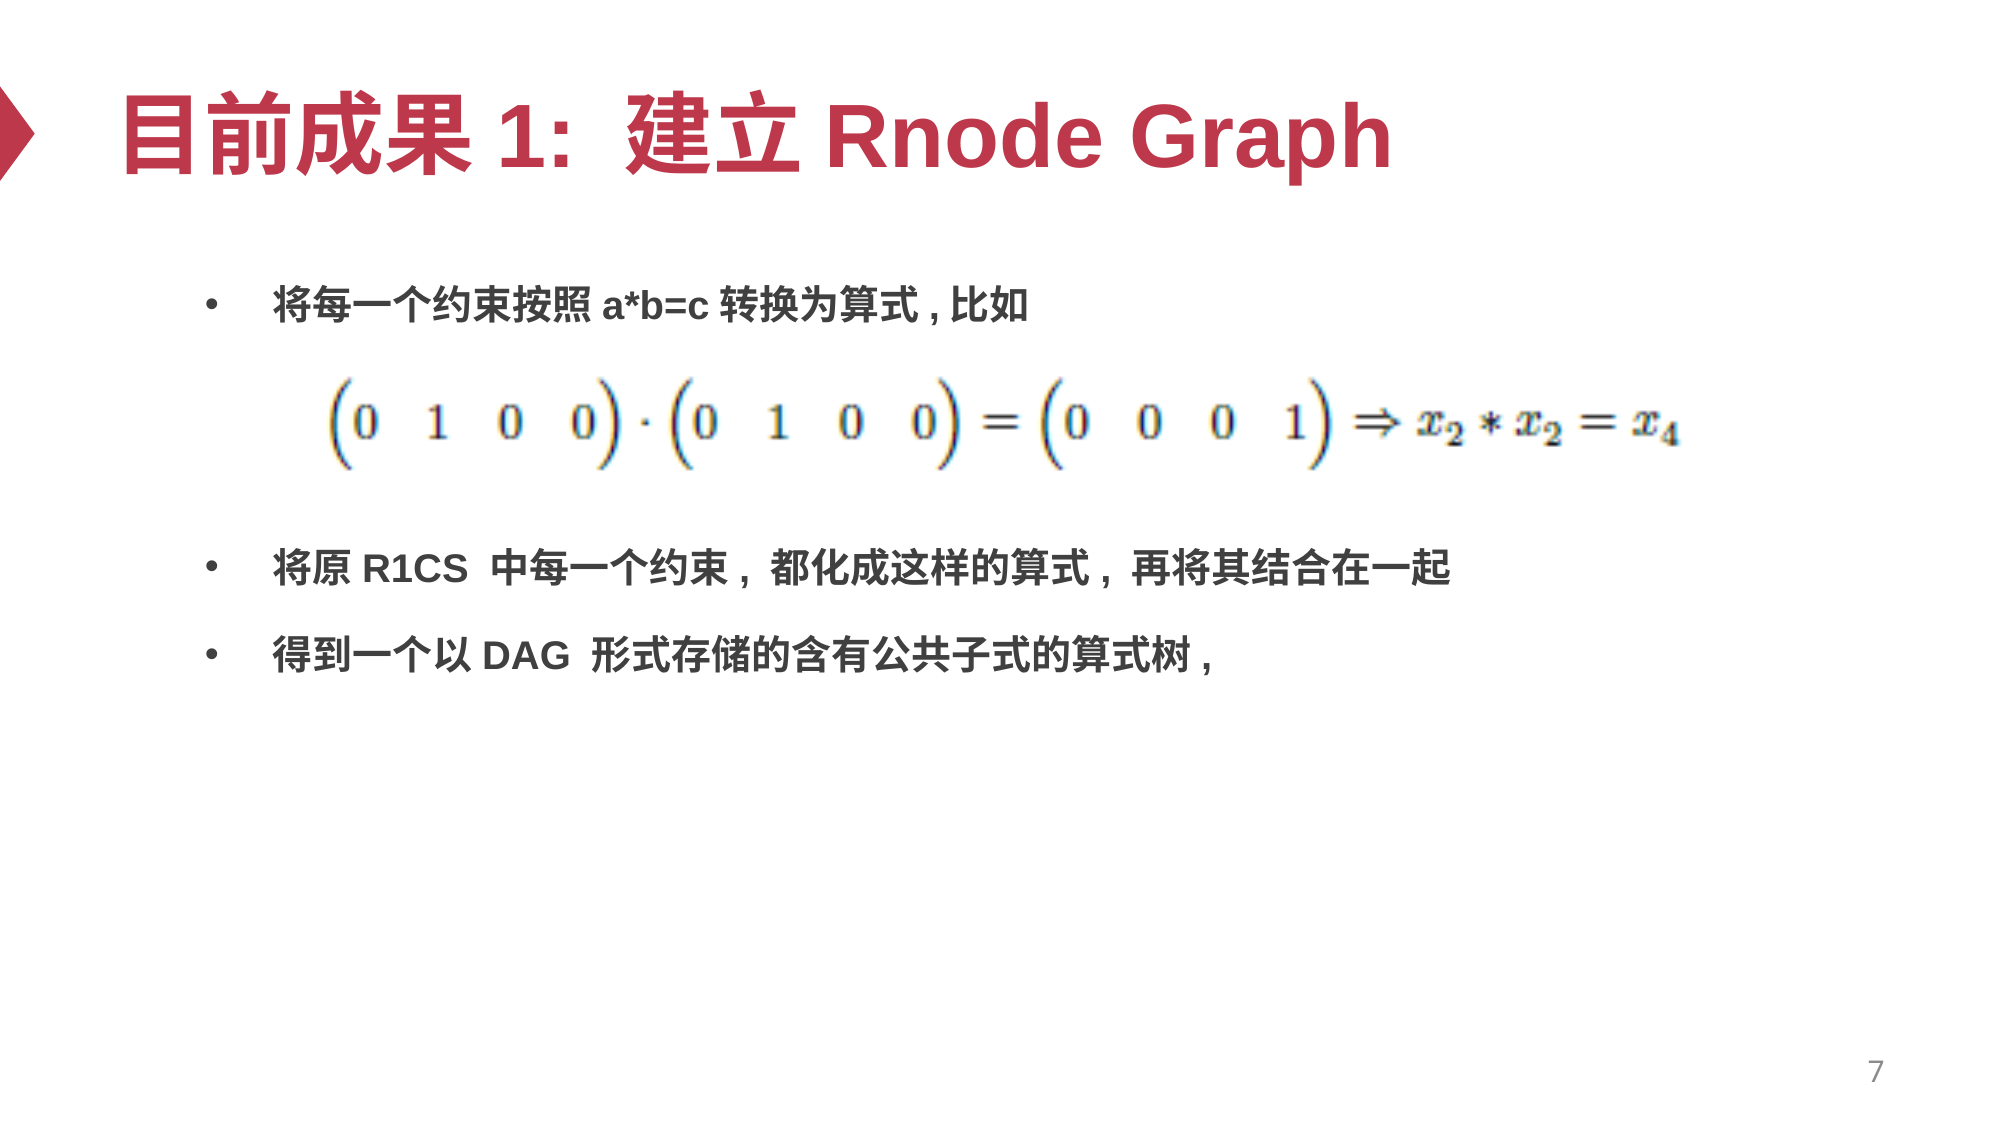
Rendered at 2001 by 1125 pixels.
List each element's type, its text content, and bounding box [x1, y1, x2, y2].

list 将每一个约束按照a*b=c转换为算式,比如 将原R1CS 中每一个约束, 都化成这样的算式, 再将其结合在一起 得到一个以DAG 形式存储的含有公共子式的算式树, [189, 262, 1810, 1043]
slide_number 7 [1433, 1042, 1900, 1103]
title 目前成果1: 建立Rnode Graph [99, 38, 1900, 226]
picture [277, 351, 1723, 495]
